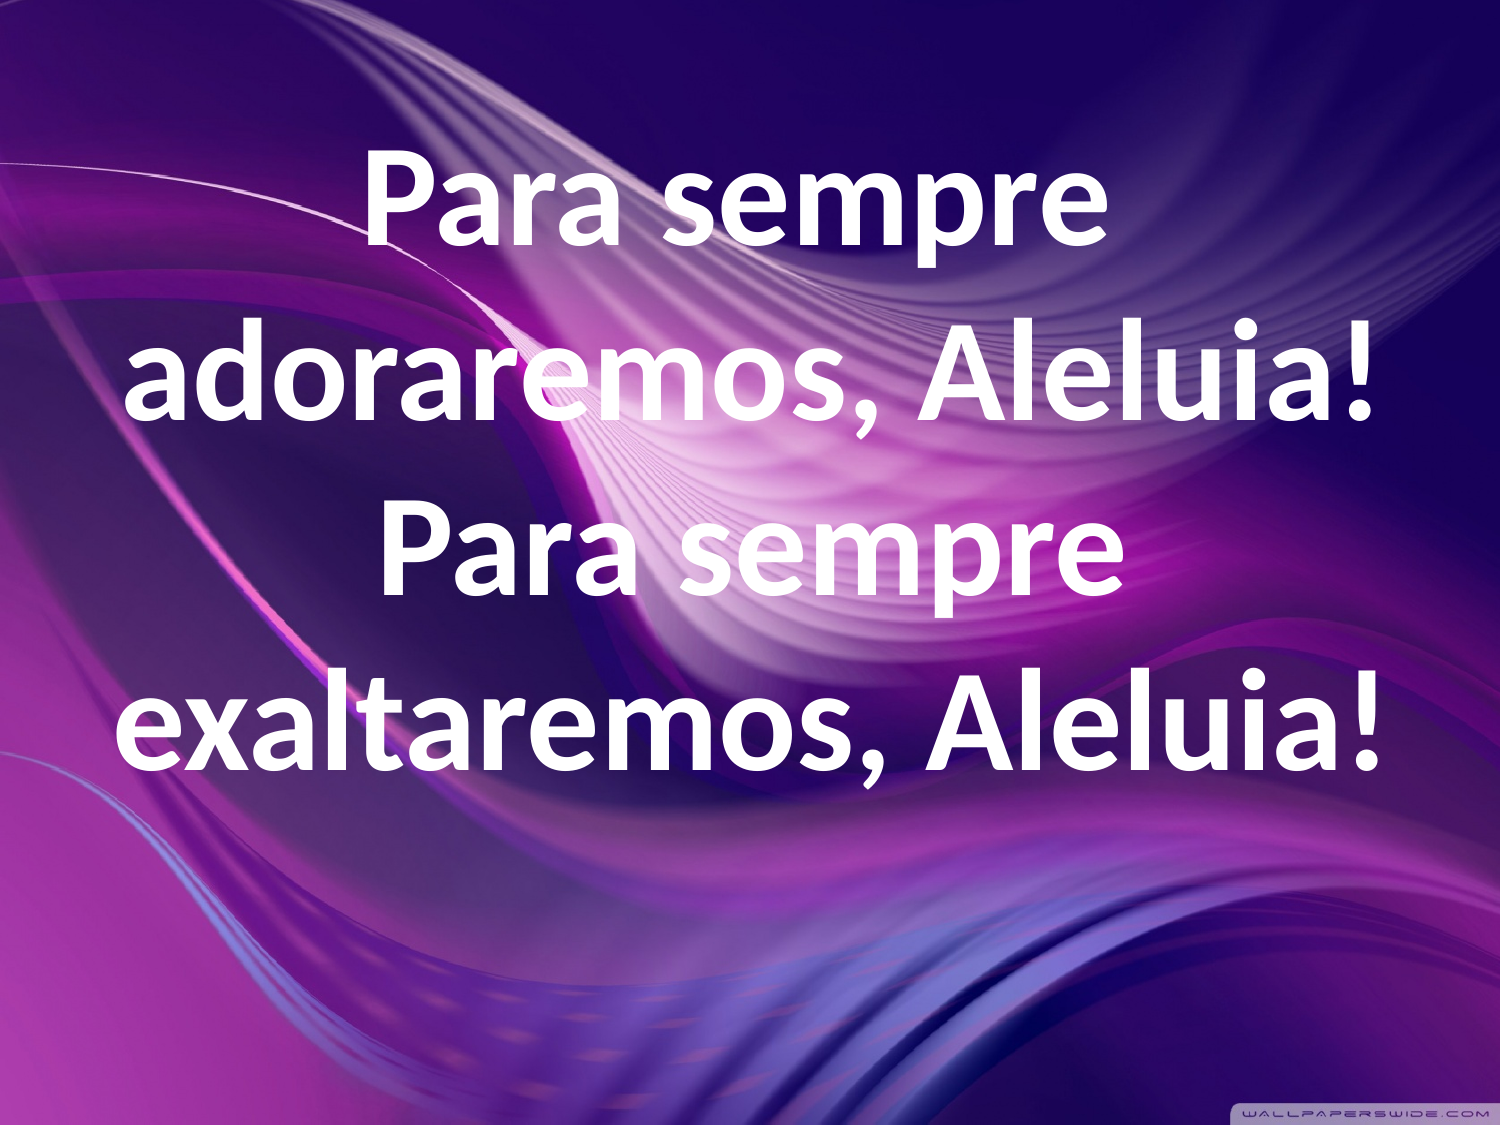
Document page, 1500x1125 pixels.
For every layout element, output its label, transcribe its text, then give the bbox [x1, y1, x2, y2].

picture [0, 0, 1500, 1125]
text_box Para sempre adoraremos, Aleluia! Para sempre exaltaremos, Aleluia! [46, 92, 1459, 807]
